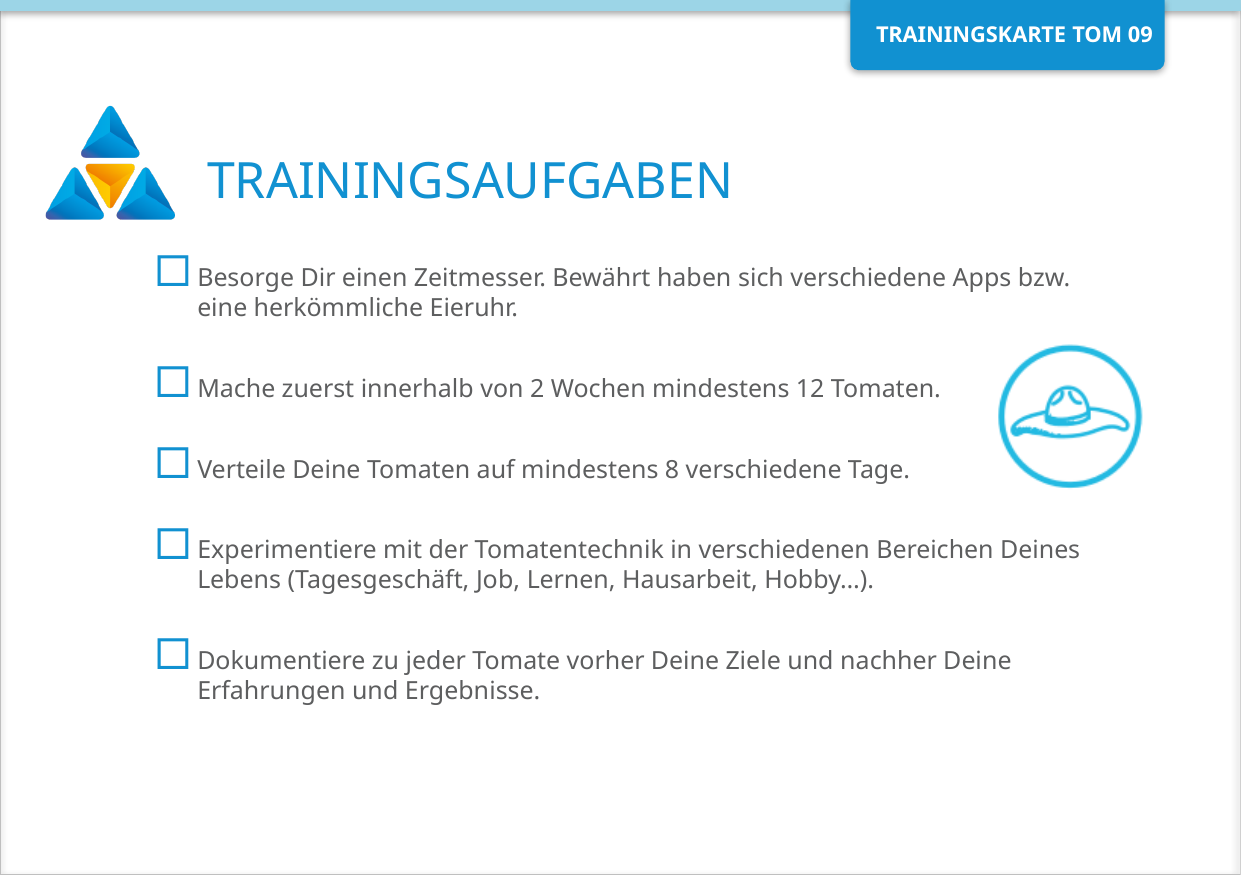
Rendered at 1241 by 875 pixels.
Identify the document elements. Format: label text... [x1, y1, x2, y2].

picture [35, 96, 182, 230]
picture [994, 343, 1144, 492]
list Besorge Dir einen Zeitmesser. Bewährt haben sich verschiedene Apps bzw. eine herkömmliche Eieruhr. Mache zuerst innerhalb von 2 Wochen mindestens 12 Tomaten. Verteile Deine Tomaten auf mindestens 8 verschiedene Tage. Experimentiere mit der Tomatentechnik in verschiedenen Bereichen Deines Lebens (Tagesgeschäft, Job, Lernen, Hausarbeit, Hobby…). Dokumentiere zu jeder Tomate vorher Deine Ziele und nachher Deine Erfahrungen und Ergebnisse. [140, 255, 1128, 770]
